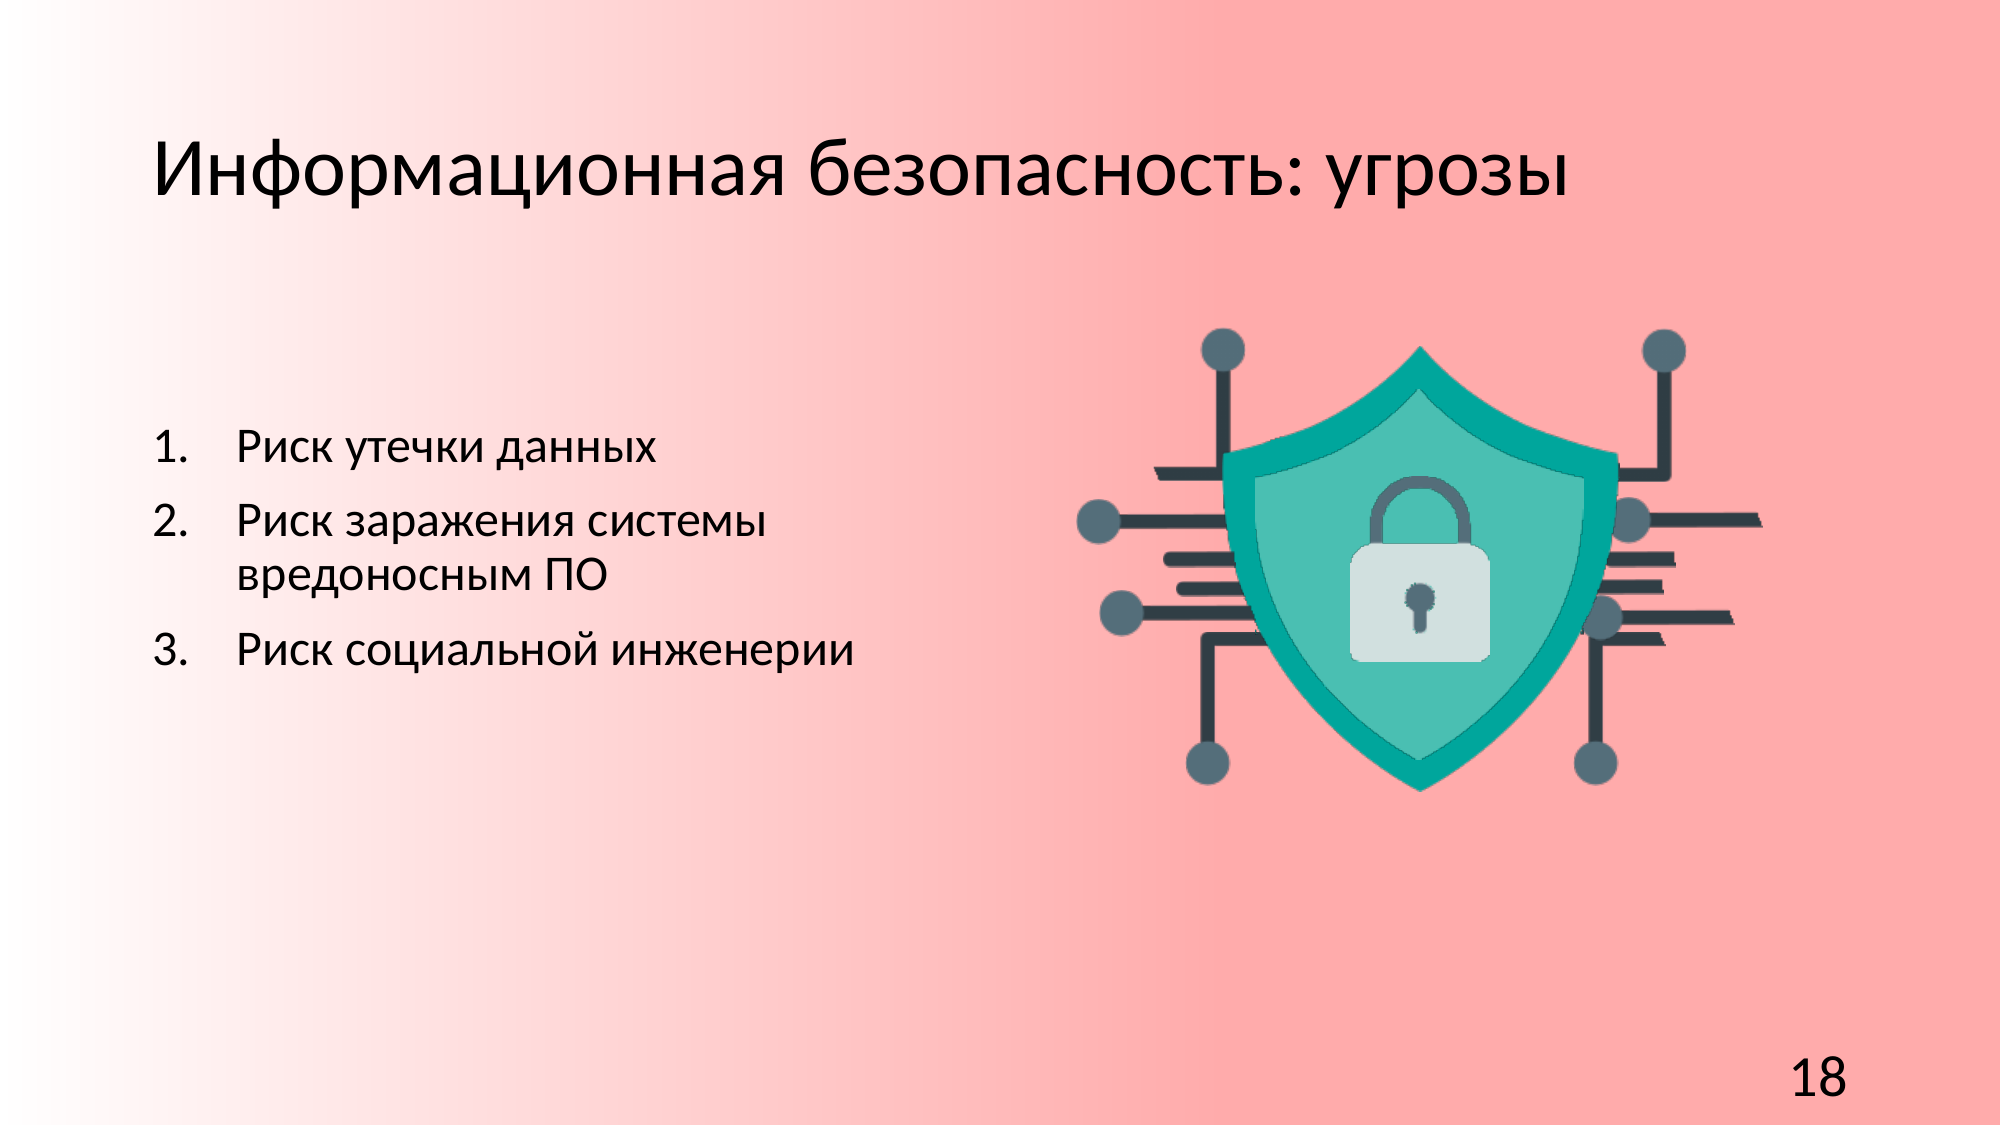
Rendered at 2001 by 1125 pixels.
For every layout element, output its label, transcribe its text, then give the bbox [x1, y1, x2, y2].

slide_number 18 [1412, 1042, 1863, 1103]
picture [1076, 327, 1763, 792]
title Информационная безопасность: угрозы [137, 59, 1863, 278]
list Риск утечки данных Риск заражения системы вредоносным ПО Риск социальной инженерии [137, 411, 879, 725]
